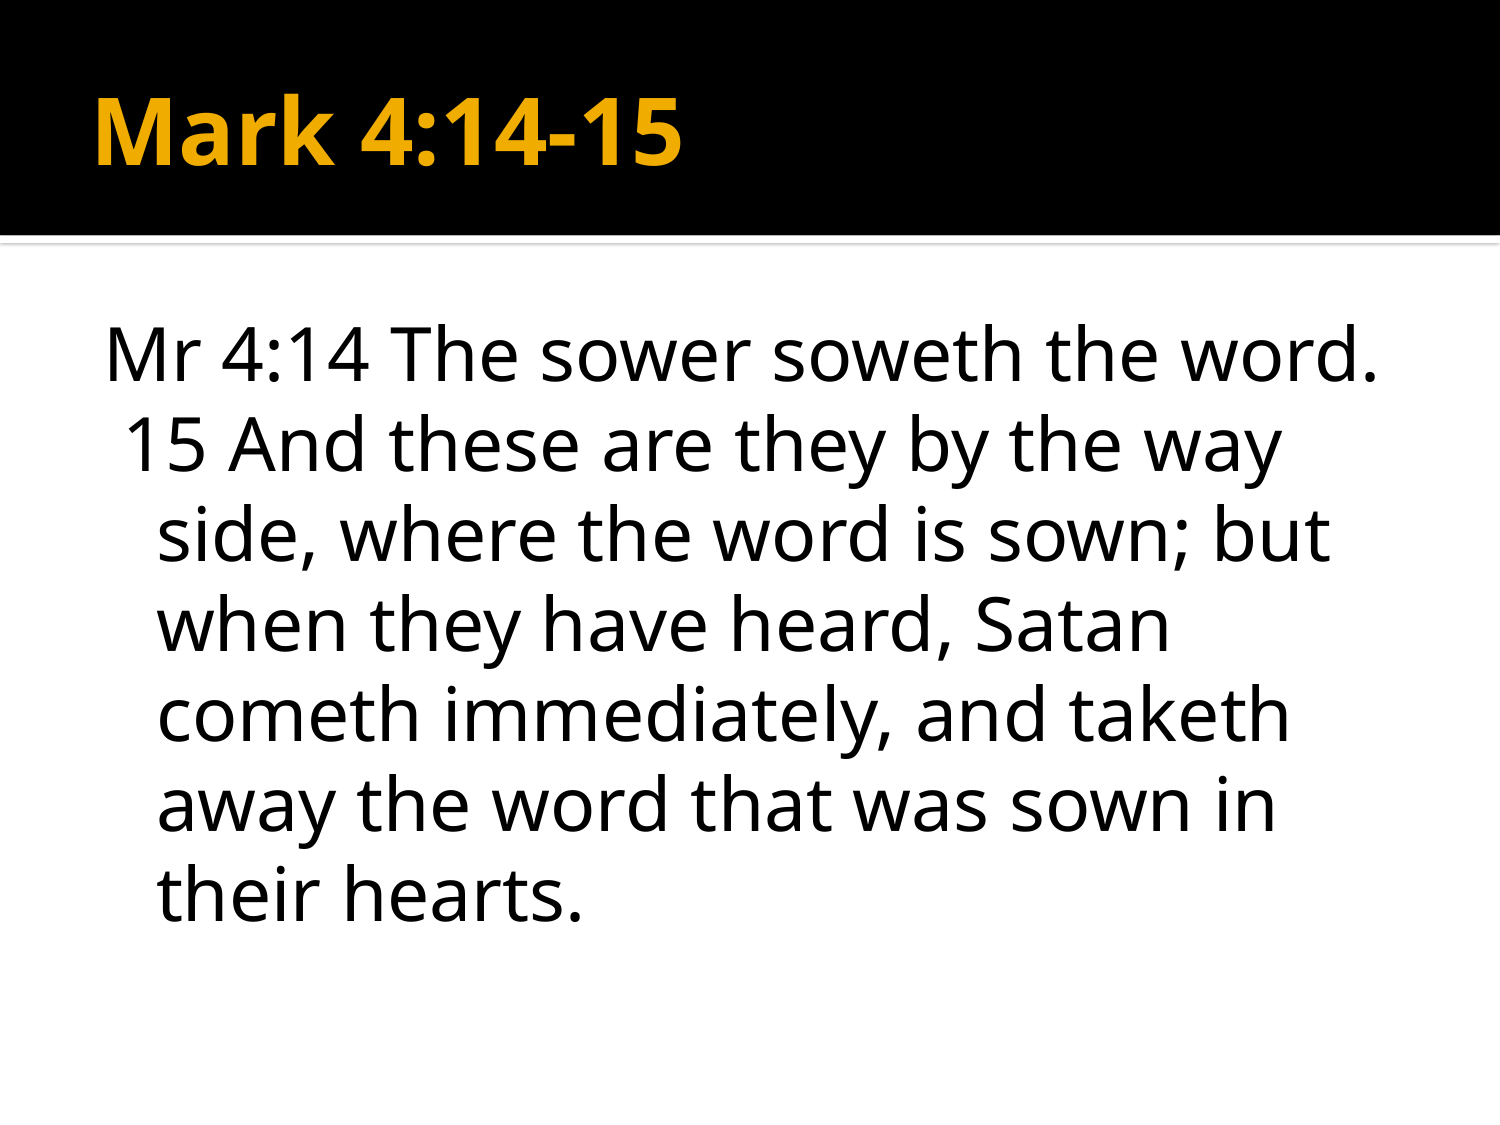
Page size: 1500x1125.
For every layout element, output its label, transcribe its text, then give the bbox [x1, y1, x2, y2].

list Mr 4:14 The sower soweth the word. 15 And these are they by the way side, where the word is sown; but when they have heard, Satan cometh immediately, and taketh away the word that was sown in their hearts. [75, 291, 1425, 1050]
title Mark 4:14-15 [75, 25, 1425, 231]
